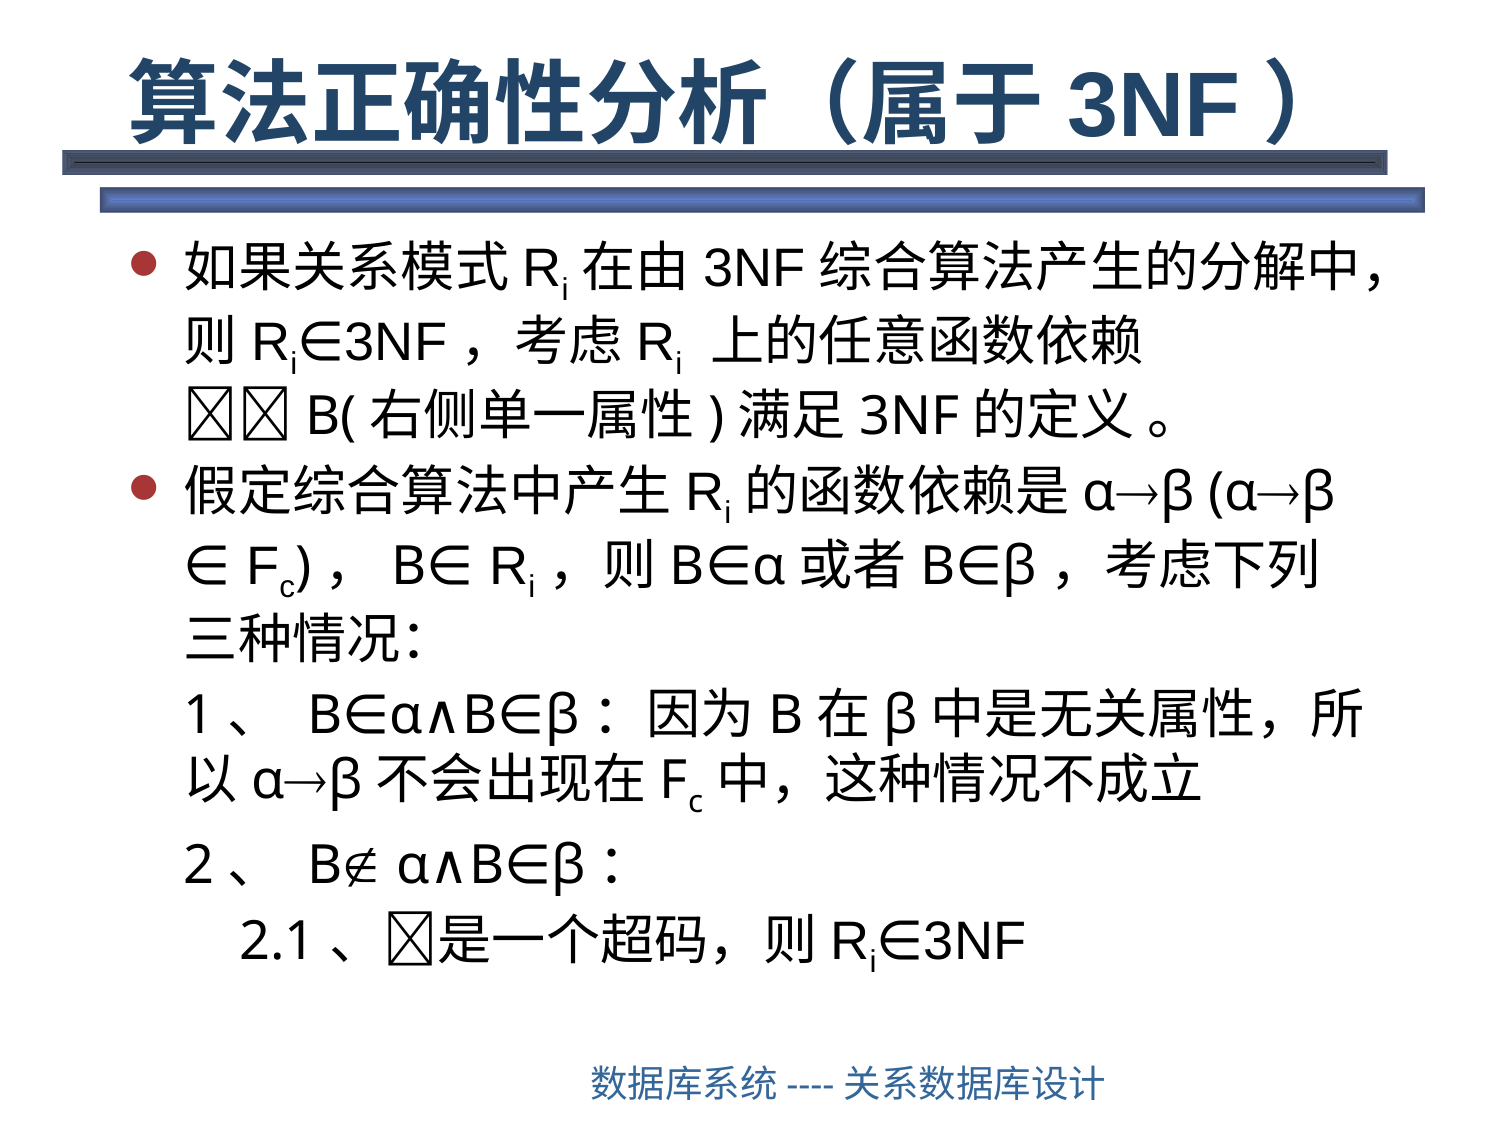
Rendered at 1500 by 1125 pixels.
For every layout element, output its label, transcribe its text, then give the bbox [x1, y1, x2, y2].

title 算法正确性分析（属于3NF） [112, 24, 1388, 163]
list 如果关系模式Ri在由3NF综合算法产生的分解中，则Ri∈3NF，考虑Ri 上的任意函数依赖B(右侧单一属性)满足3NF的定义 。 假定综合算法中产生Ri的函数依赖是αβ (αβ ∈ Fc)，B∈ Ri，则B∈α或者B∈β，考虑下列三种情况： 1、 B∈α∧B∈β：因为B在β中是无关属性，所以αβ不会出现在Fc中，这种情况不成立 2、 B α∧B∈β： 2.1、是一个超码，则Ri∈3NF [112, 224, 1388, 1025]
footer 数据库系统----关系数据库设计 [574, 1062, 1188, 1113]
